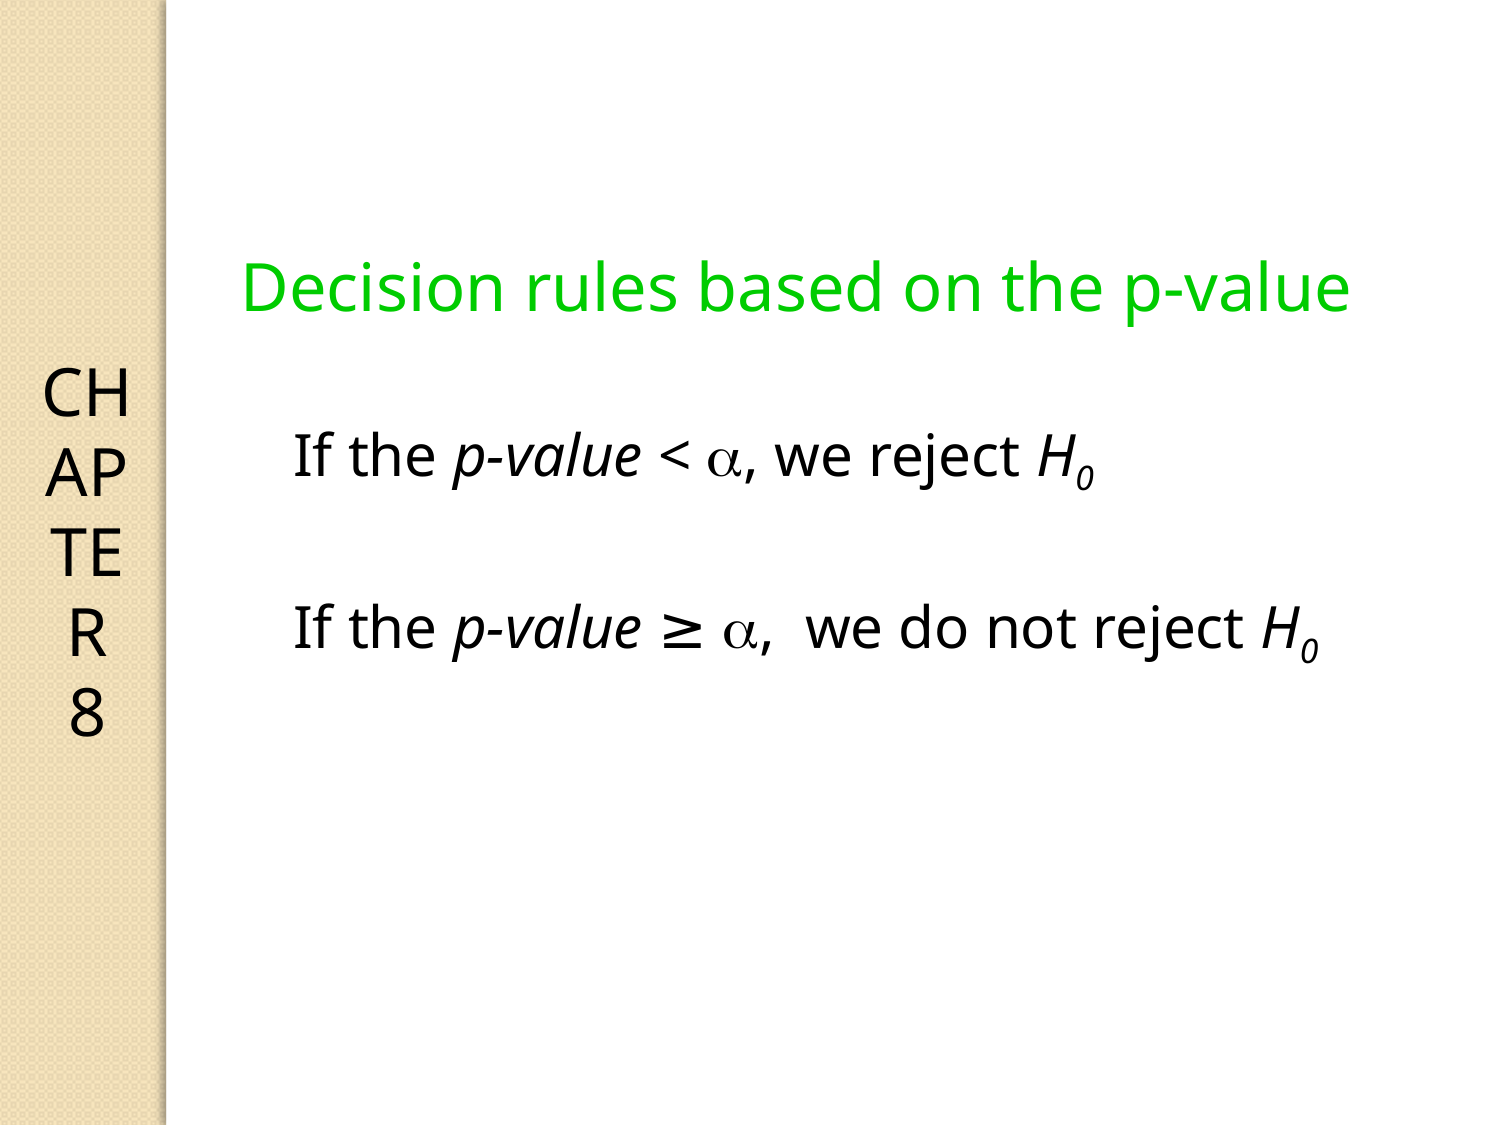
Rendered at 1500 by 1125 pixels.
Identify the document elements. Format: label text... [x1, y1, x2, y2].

text_box CHAPTER 8 [23, 35, 152, 1065]
text_box Decision rules based on the p-value If the p-value < , we reject H0 If the p-value ≥ , we do not reject H0 [212, 237, 1425, 913]
